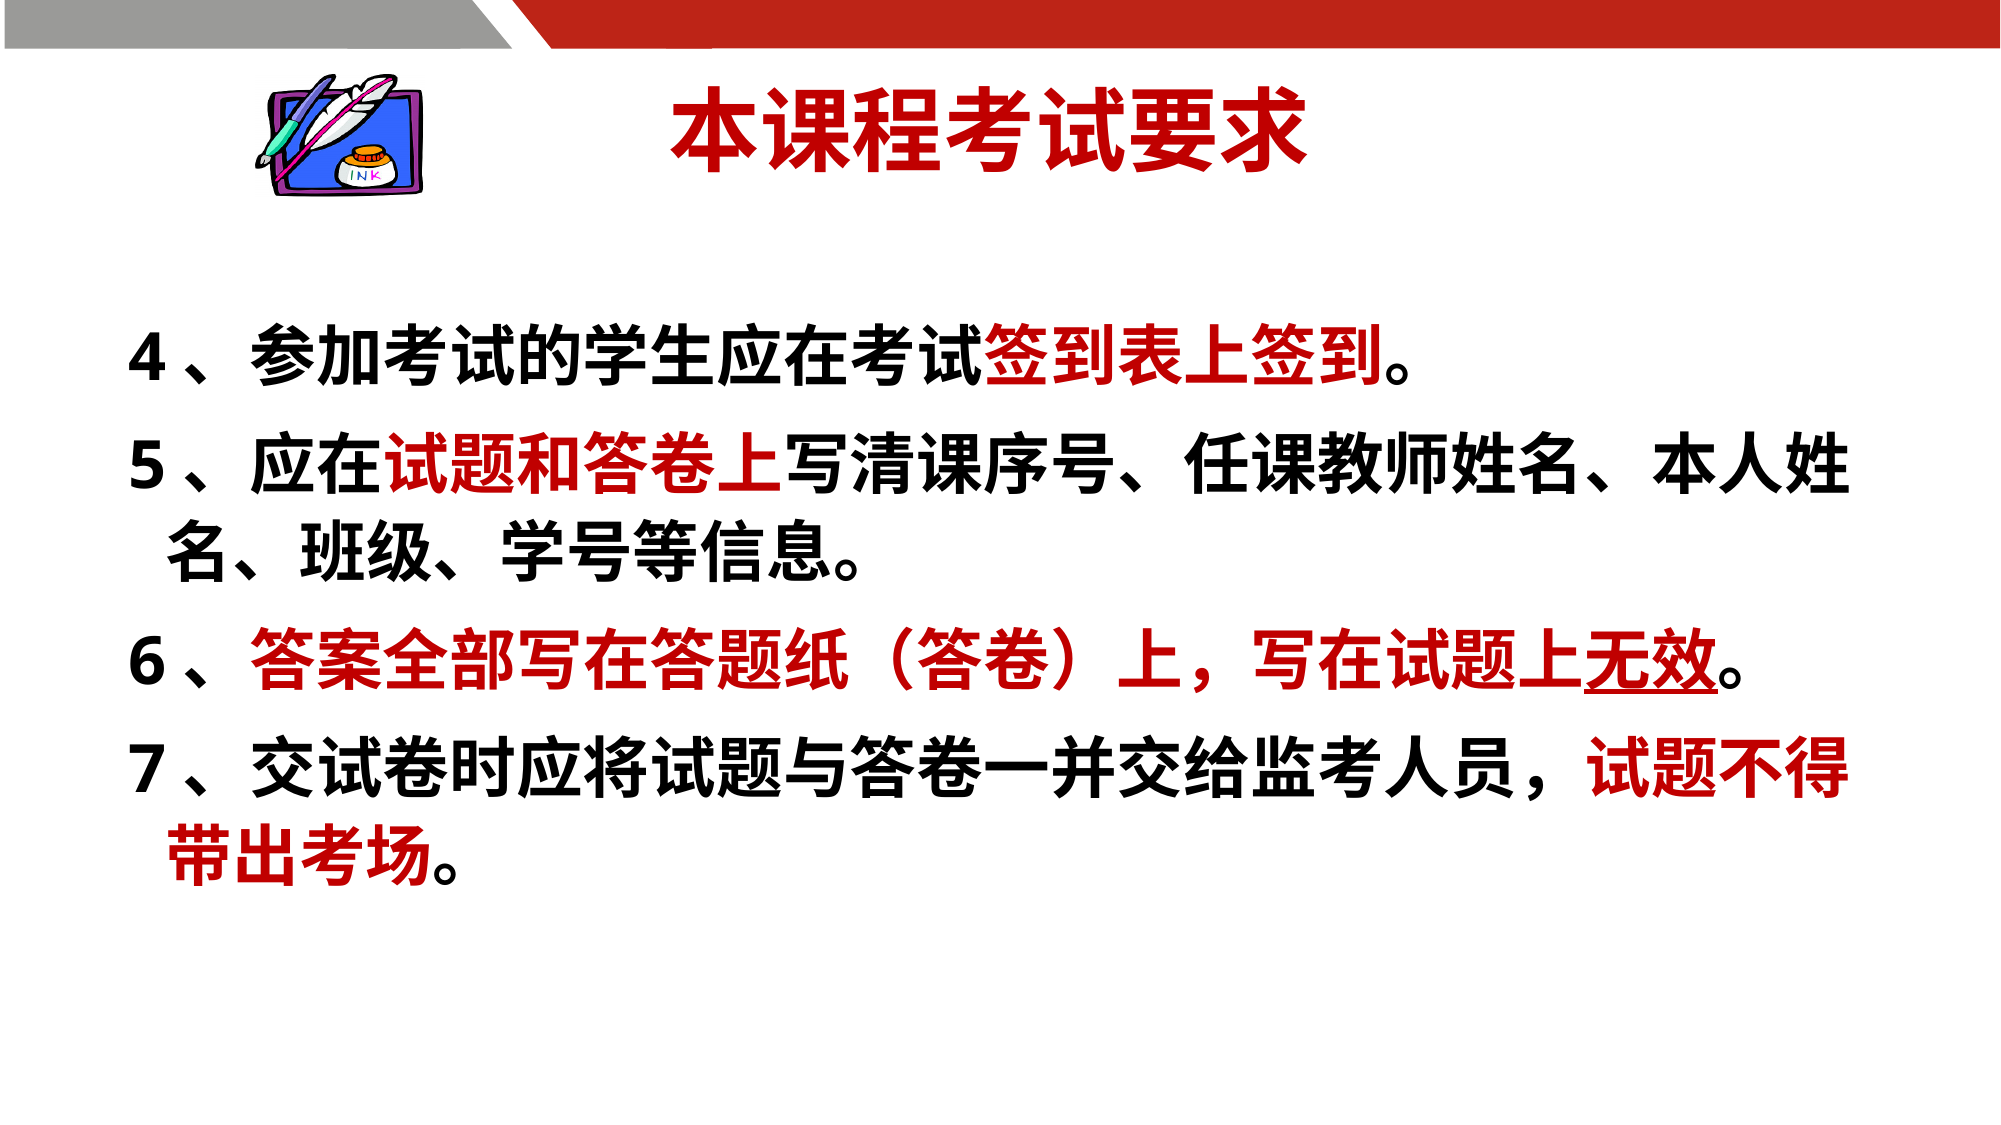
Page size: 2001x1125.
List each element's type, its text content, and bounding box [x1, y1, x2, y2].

title 本课程考试要求 [137, 55, 1863, 215]
list 4、参加考试的学生应在考试签到表上签到。 5、应在试题和答卷上写清课序号、任课教师姓名、本人姓名、班级、学号等信息。 6、答案全部写在答题纸（答卷）上，写在试题上无效。 7、交试卷时应将试题与答卷一并交给监考人员，试题不得带出考场。 [113, 298, 1887, 1013]
picture [255, 73, 425, 197]
